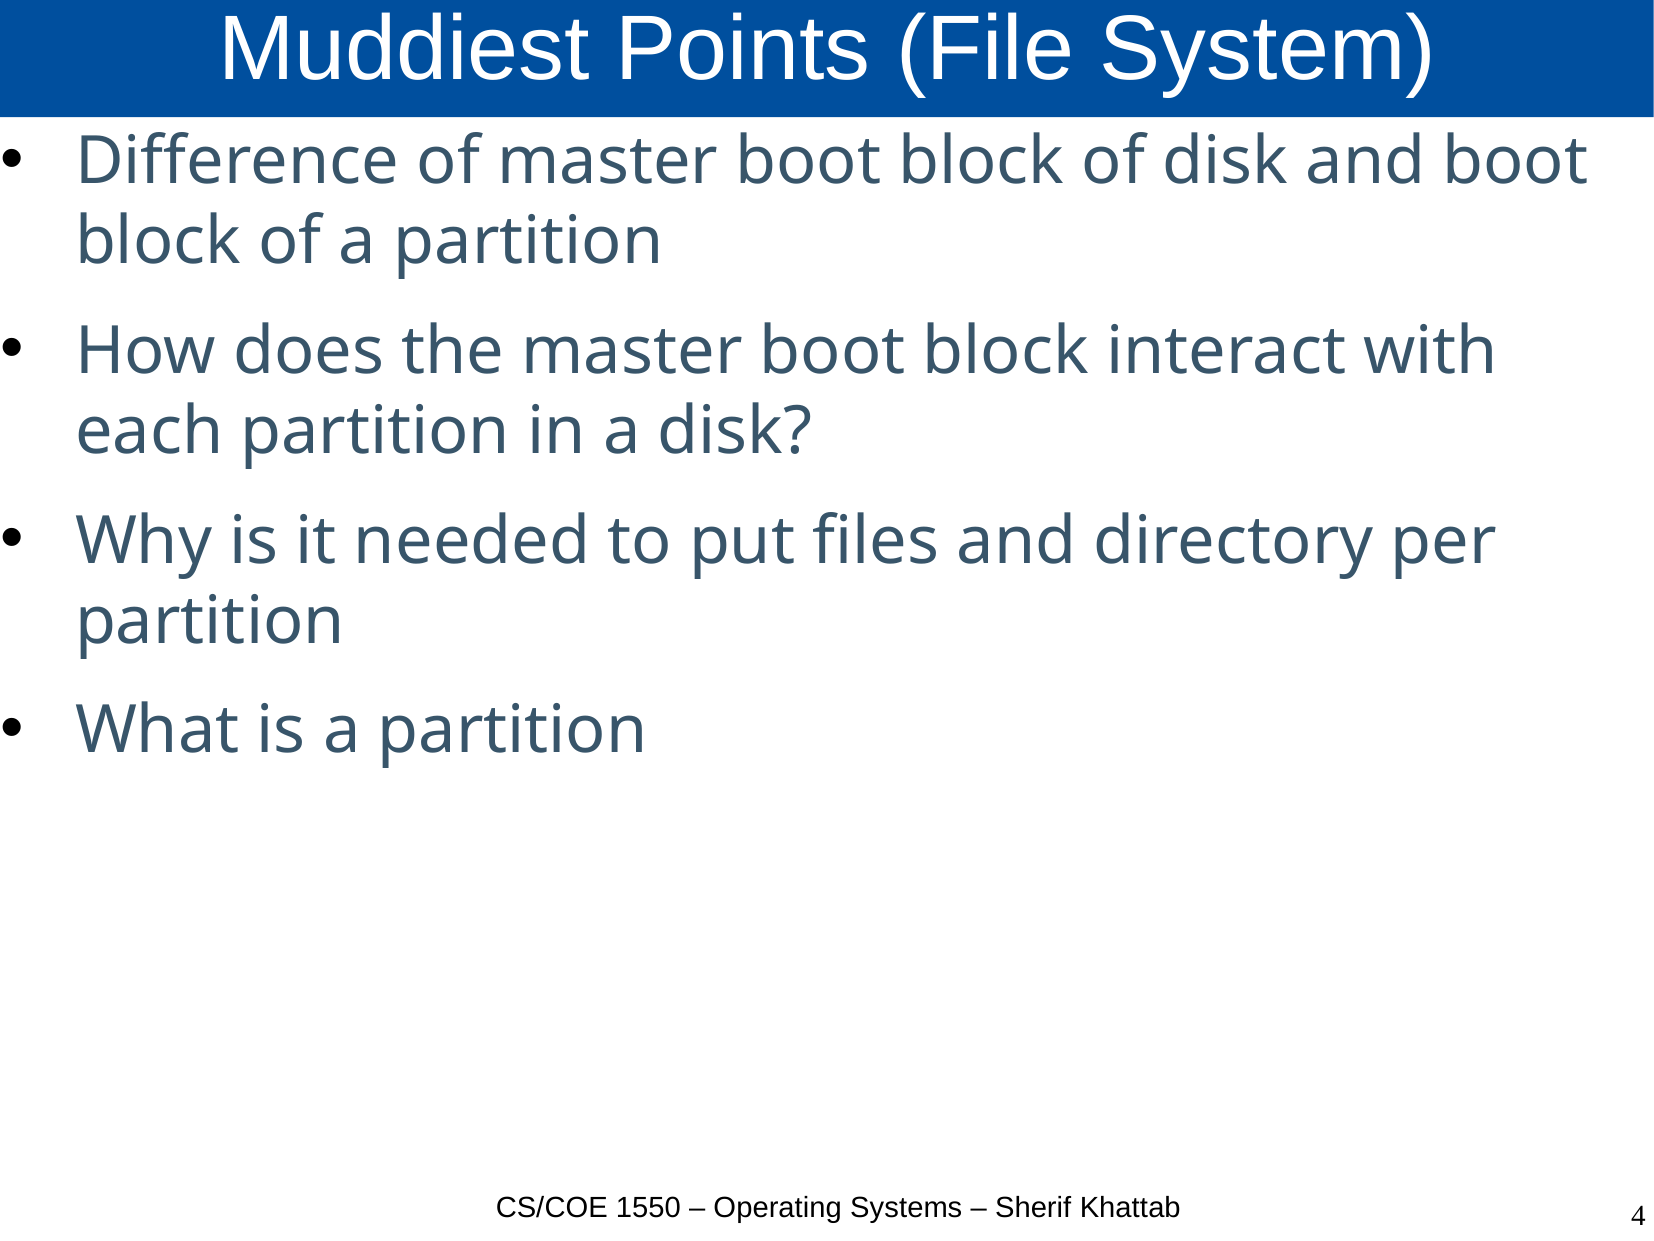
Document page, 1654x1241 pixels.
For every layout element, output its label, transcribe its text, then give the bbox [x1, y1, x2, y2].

slide_number 4 [1265, 1198, 1647, 1241]
title Muddiest Points (File System) [0, 0, 1654, 117]
list Difference of master boot block of disk and boot block of a partition How does the master boot block interact with each partition in a disk? Why is it needed to put files and directory per partition What is a partition [0, 117, 1654, 1195]
footer CS/COE 1550 – Operating Systems – Sherif Khattab [460, 1190, 1217, 1241]
